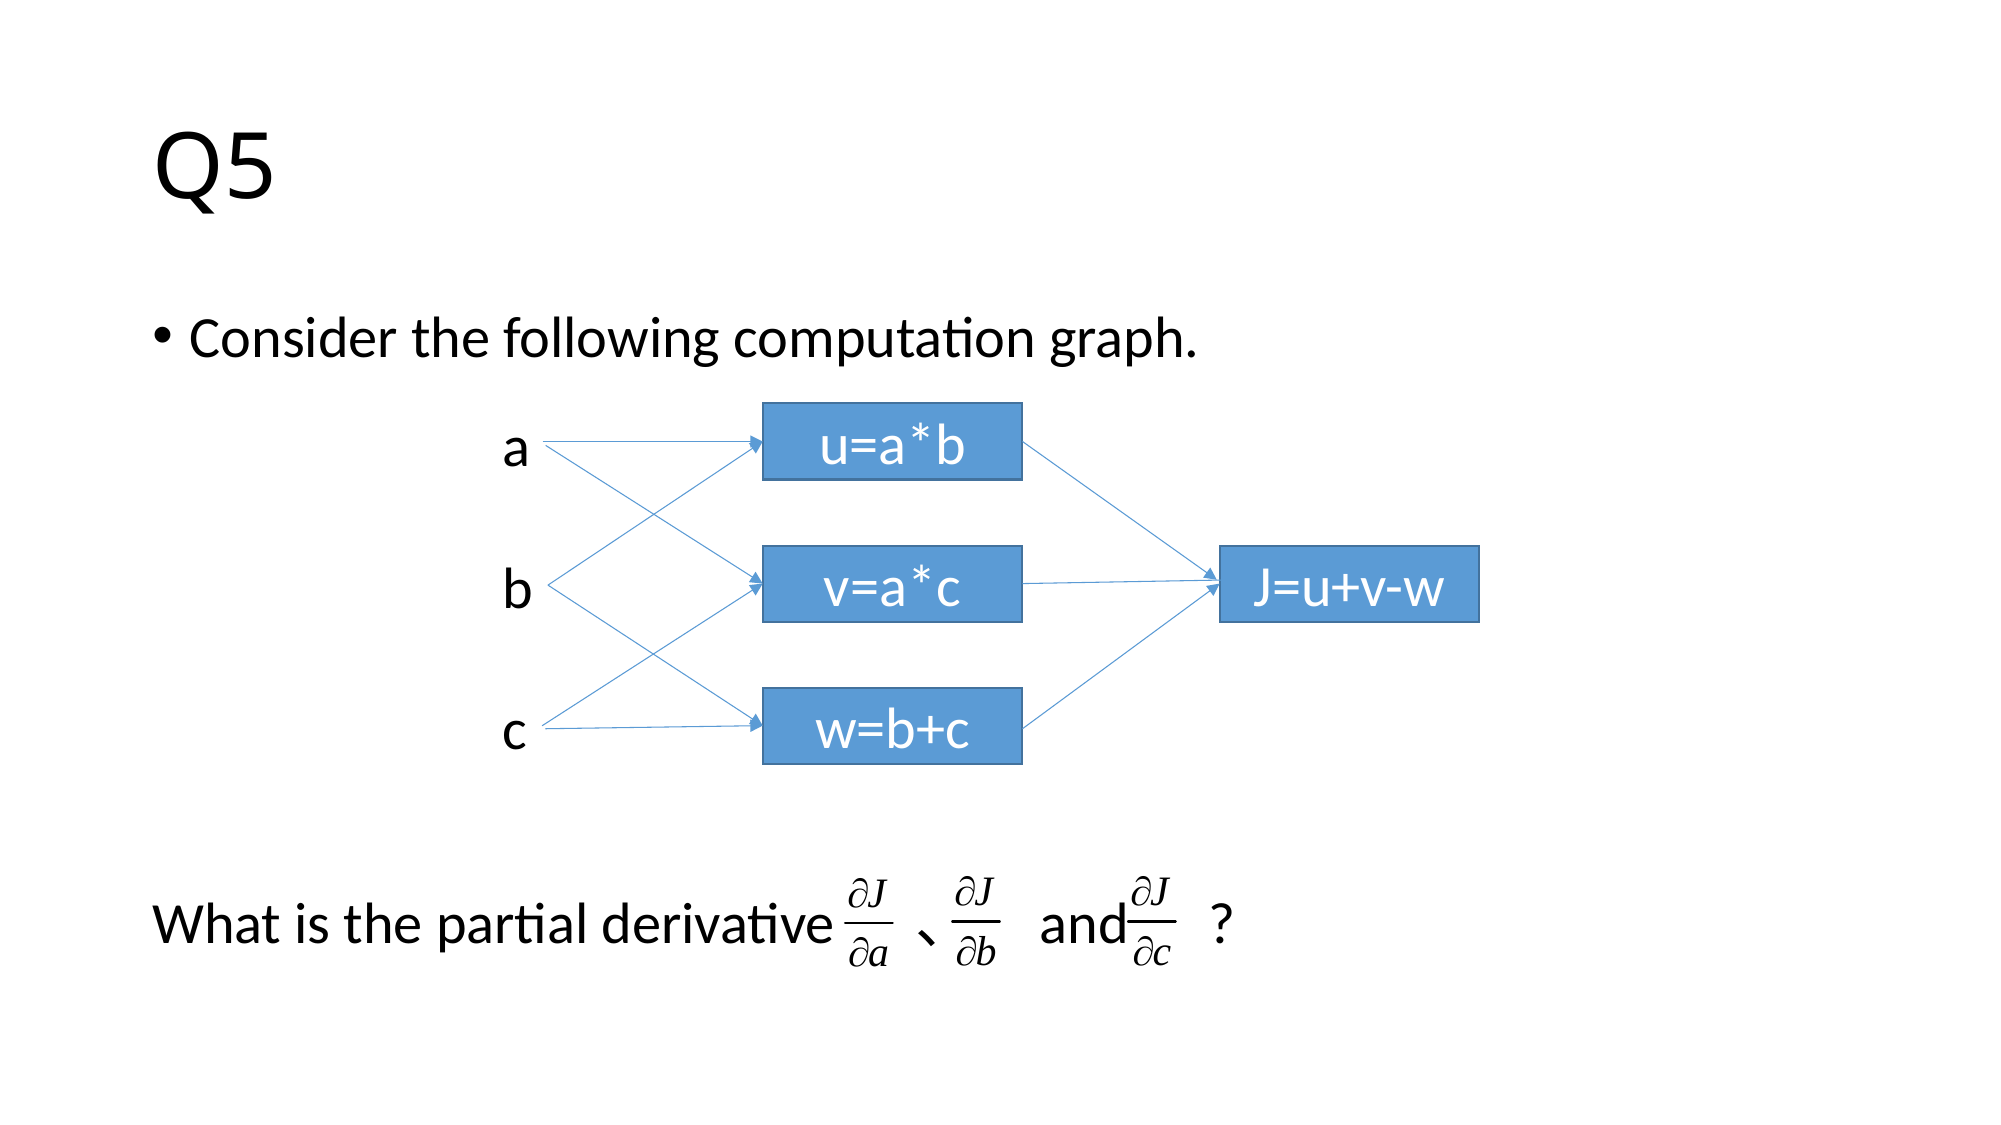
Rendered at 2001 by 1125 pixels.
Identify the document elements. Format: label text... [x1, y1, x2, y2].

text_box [943, 860, 1011, 978]
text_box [1119, 860, 1187, 978]
title Q5 [137, 59, 1863, 278]
list Consider the following computation graph. What is the partial derivative 、 and ? [137, 299, 1863, 1014]
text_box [836, 862, 904, 980]
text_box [487, 400, 1480, 770]
